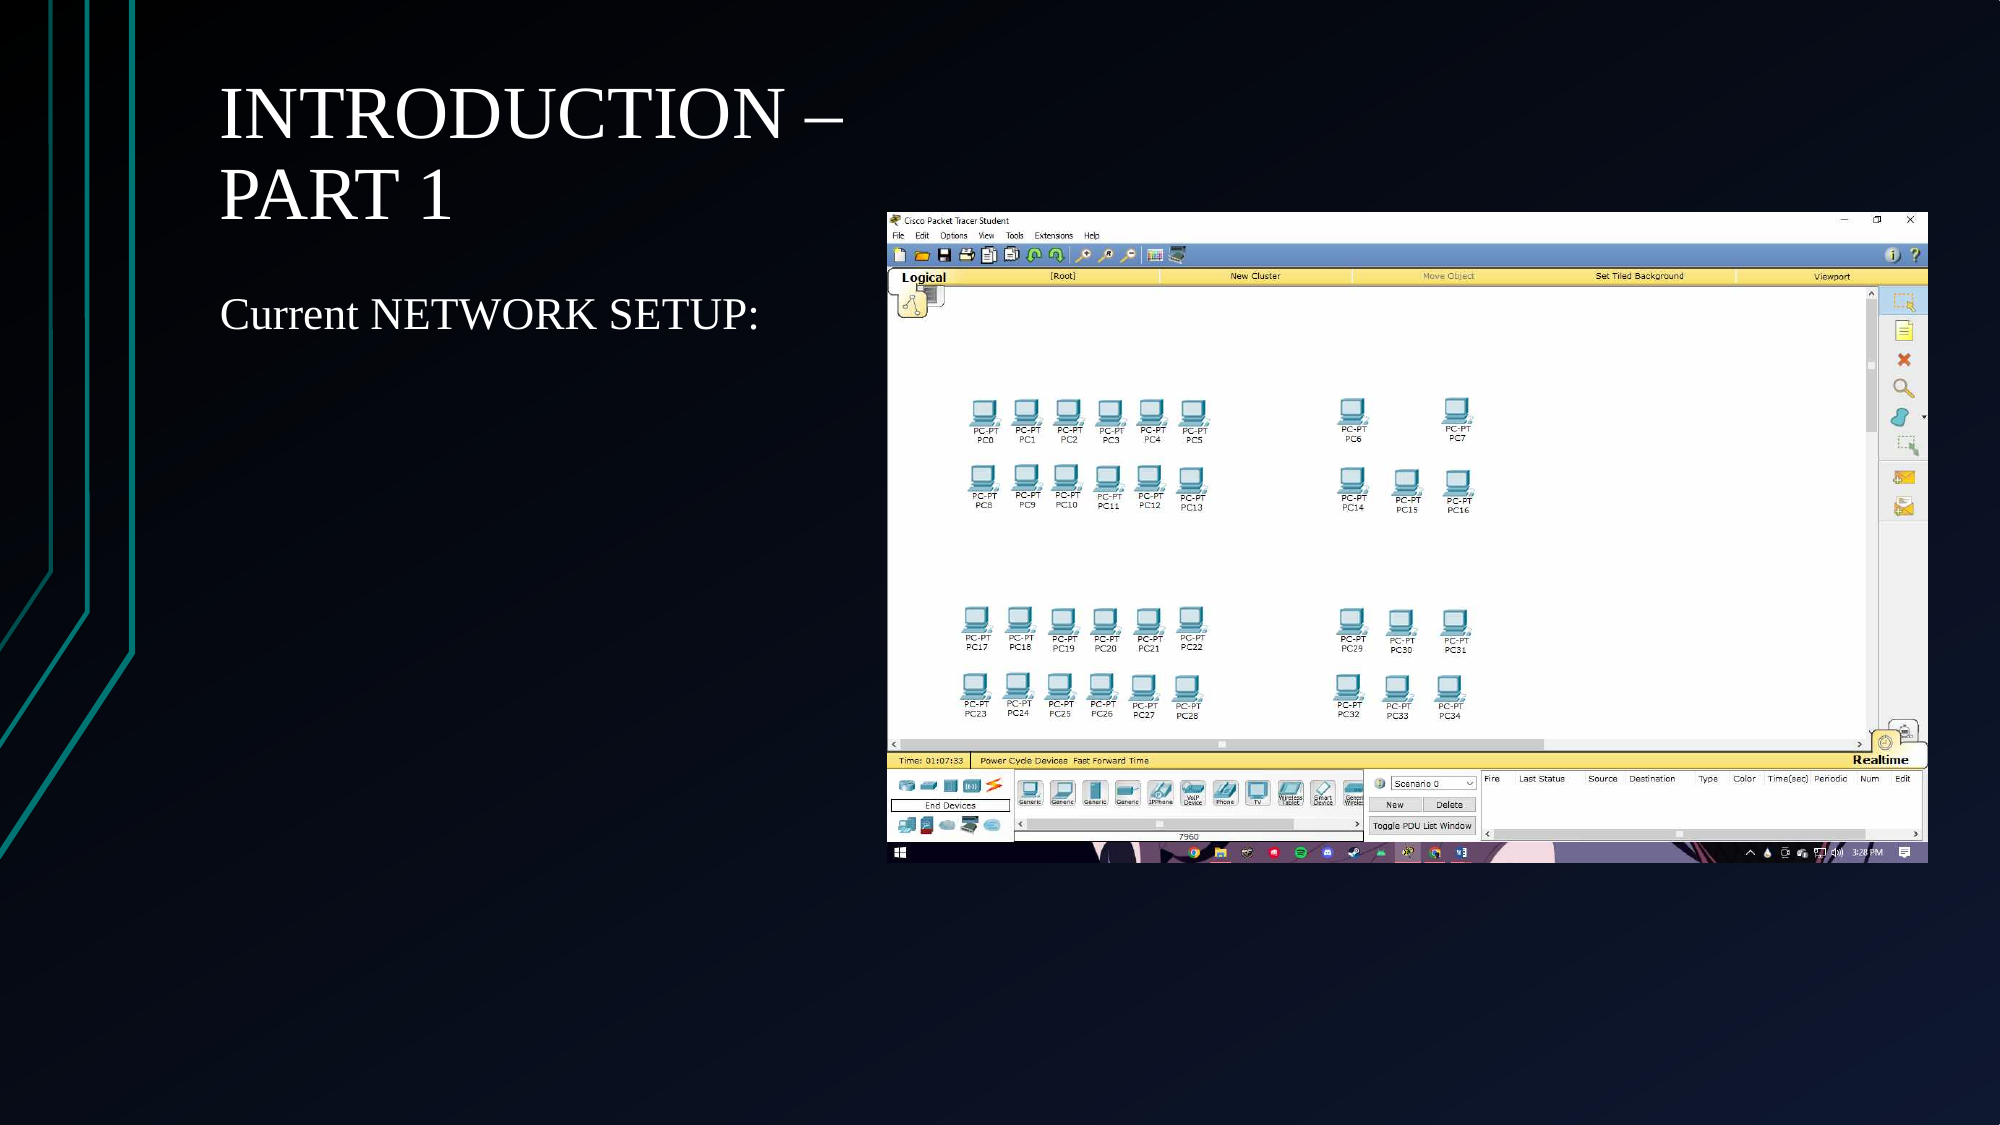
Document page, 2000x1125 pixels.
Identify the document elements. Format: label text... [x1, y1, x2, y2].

picture [886, 212, 1928, 863]
list Current NETWORK SETUP: [199, 279, 850, 350]
title INTRODUCTION – PART 1 [199, 45, 913, 246]
